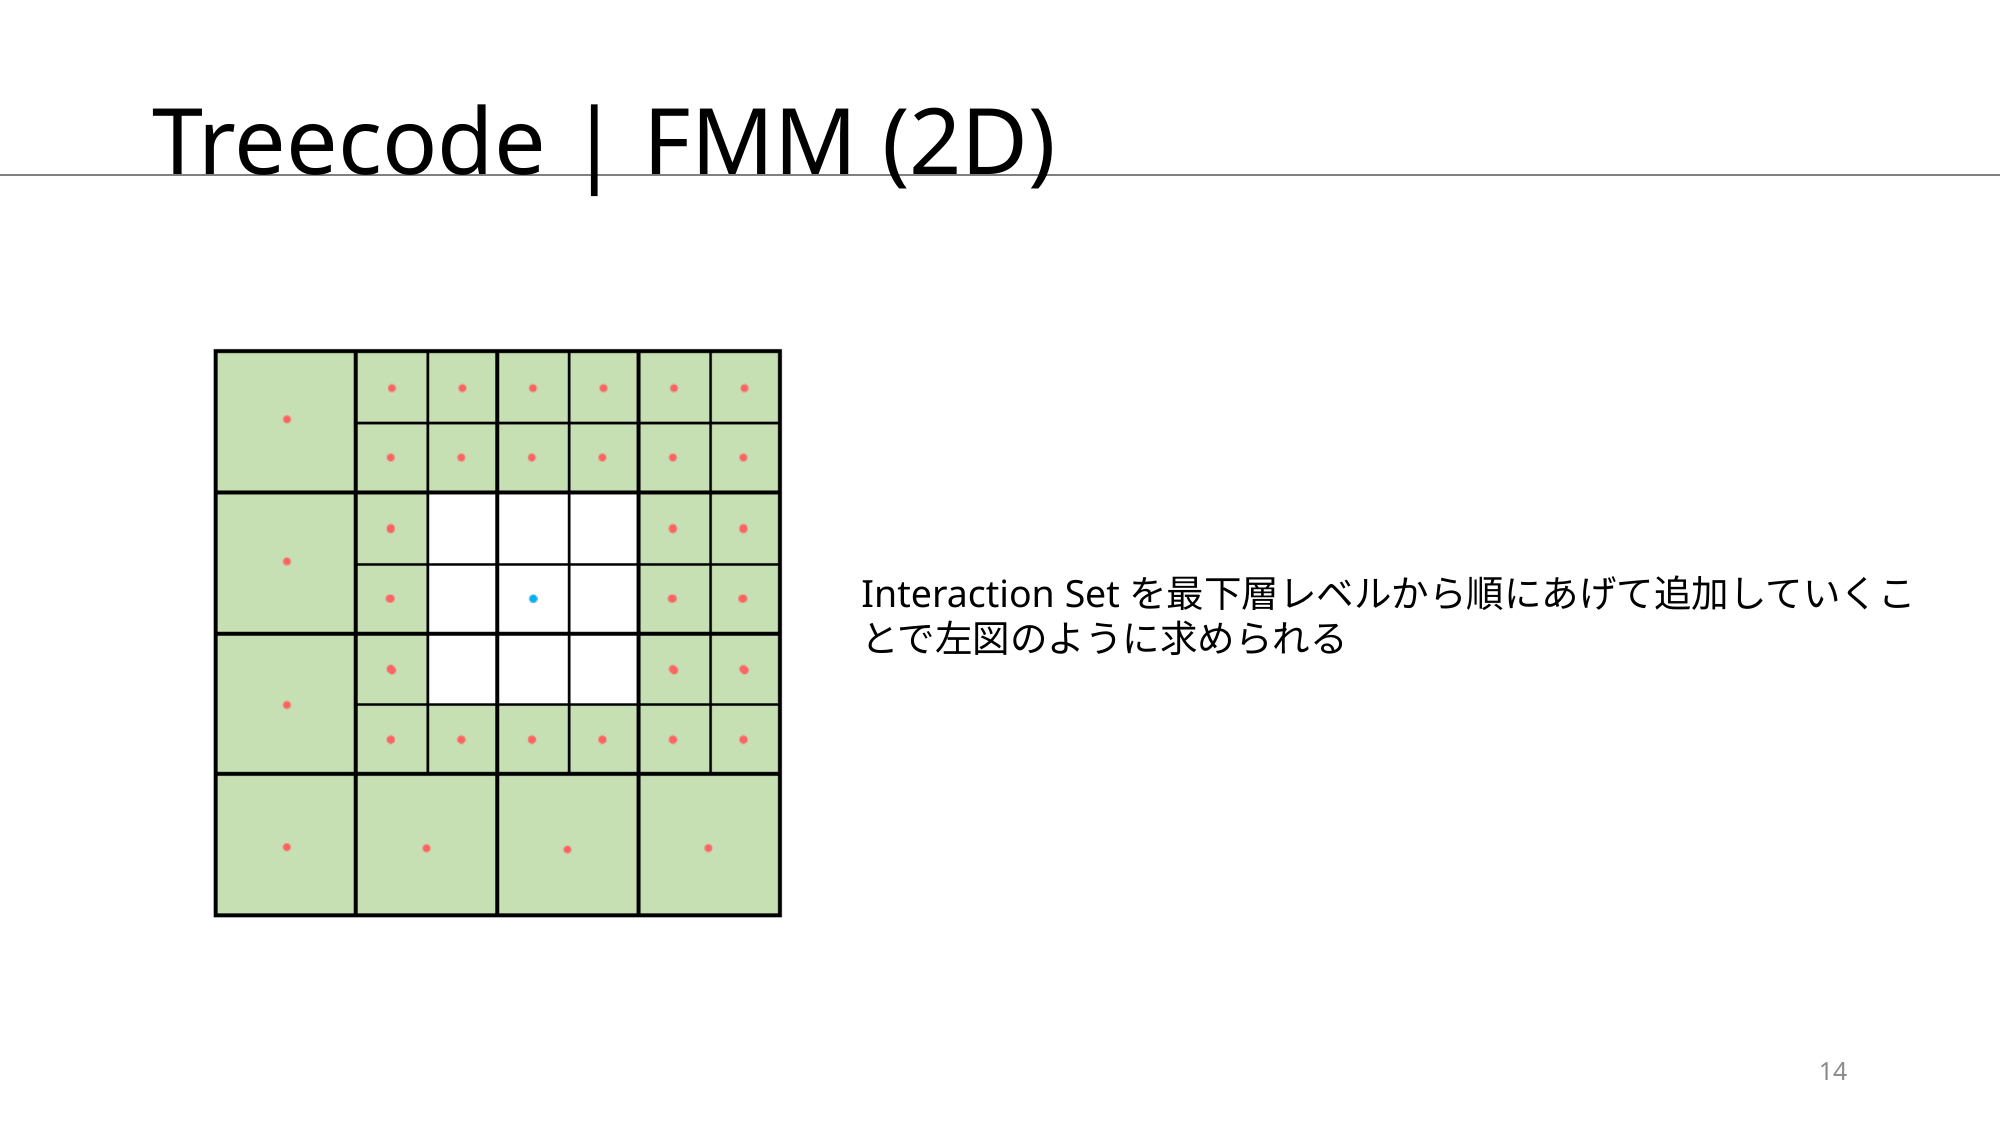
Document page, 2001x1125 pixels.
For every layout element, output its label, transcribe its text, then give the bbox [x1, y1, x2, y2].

text_box Interaction Setを最下層レベルから順にあげて追加していくことで左図のように求められる [846, 562, 1943, 668]
title Treecode | FMM (2D) [137, 88, 1863, 202]
slide_number 14 [1412, 1042, 1863, 1103]
picture [202, 340, 792, 926]
